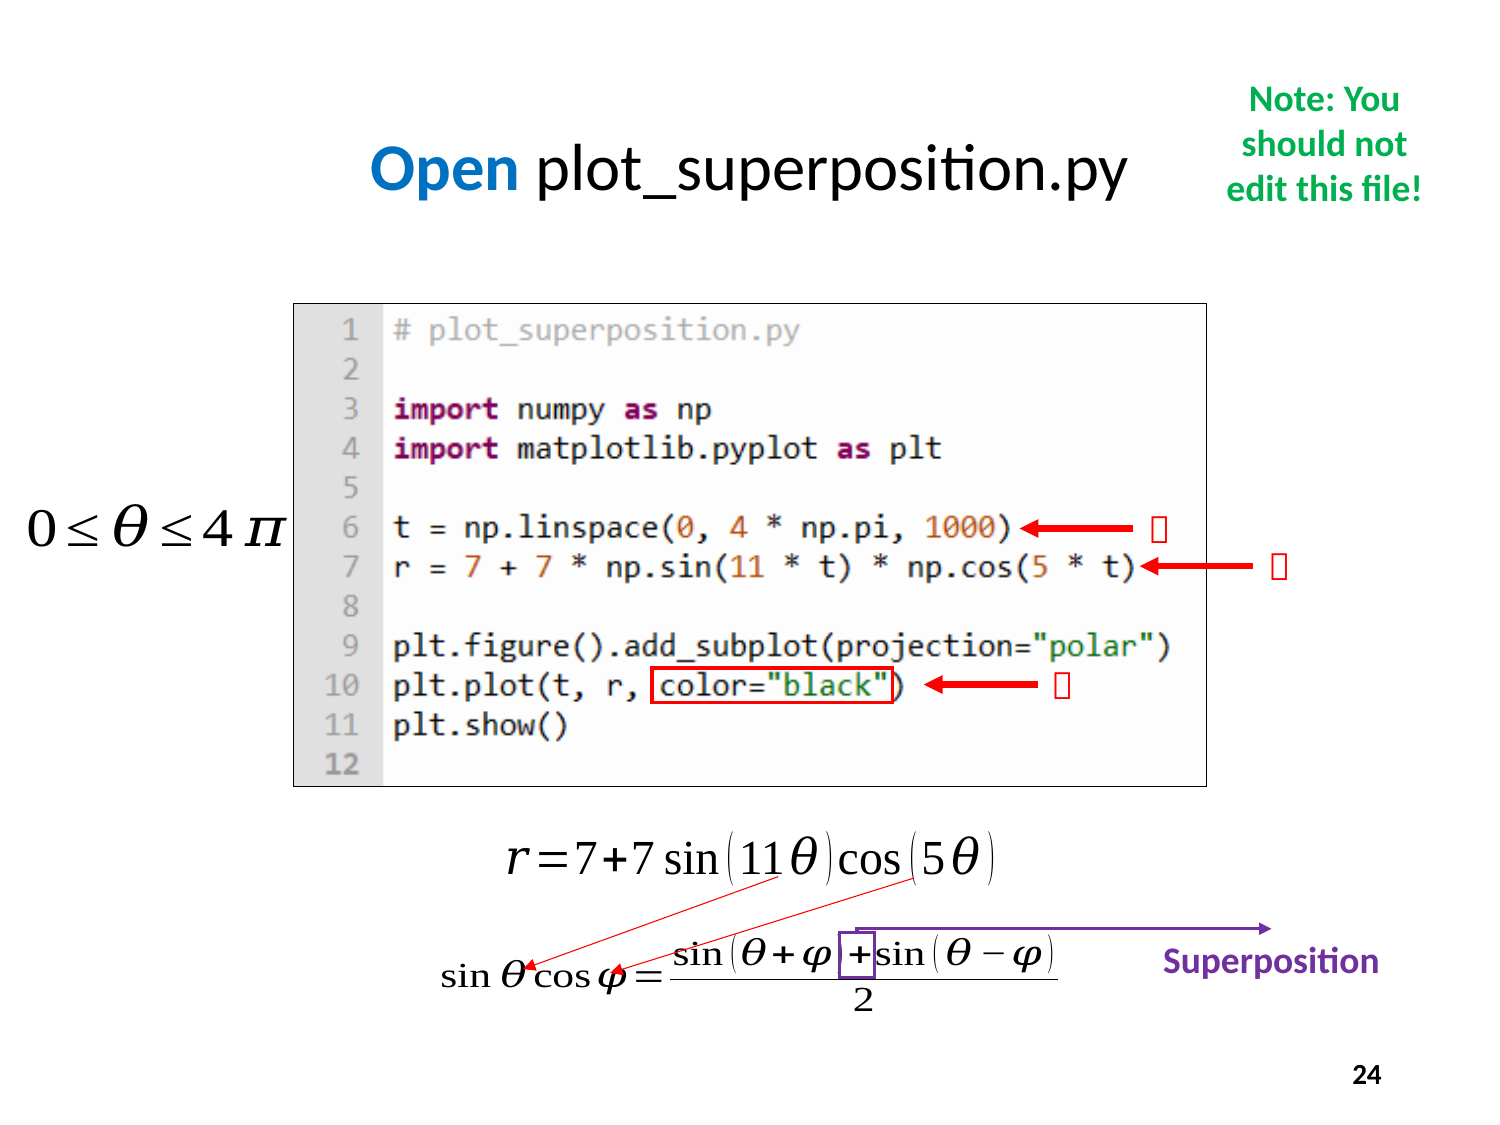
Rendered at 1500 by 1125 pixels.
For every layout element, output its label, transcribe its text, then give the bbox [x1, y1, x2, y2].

text_box Superposition [1139, 928, 1404, 989]
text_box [1139, 535, 1317, 597]
title Open plot_superposition.py [103, 59, 1397, 278]
slide_number 24 [1067, 1042, 1397, 1103]
text_box [839, 973, 875, 978]
picture [293, 303, 1207, 787]
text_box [923, 654, 1100, 715]
text_box Note: You should not edit this file! [1200, 66, 1449, 217]
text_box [1062, 723, 1067, 1125]
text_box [610, 877, 914, 973]
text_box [522, 876, 779, 970]
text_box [1019, 498, 1197, 559]
